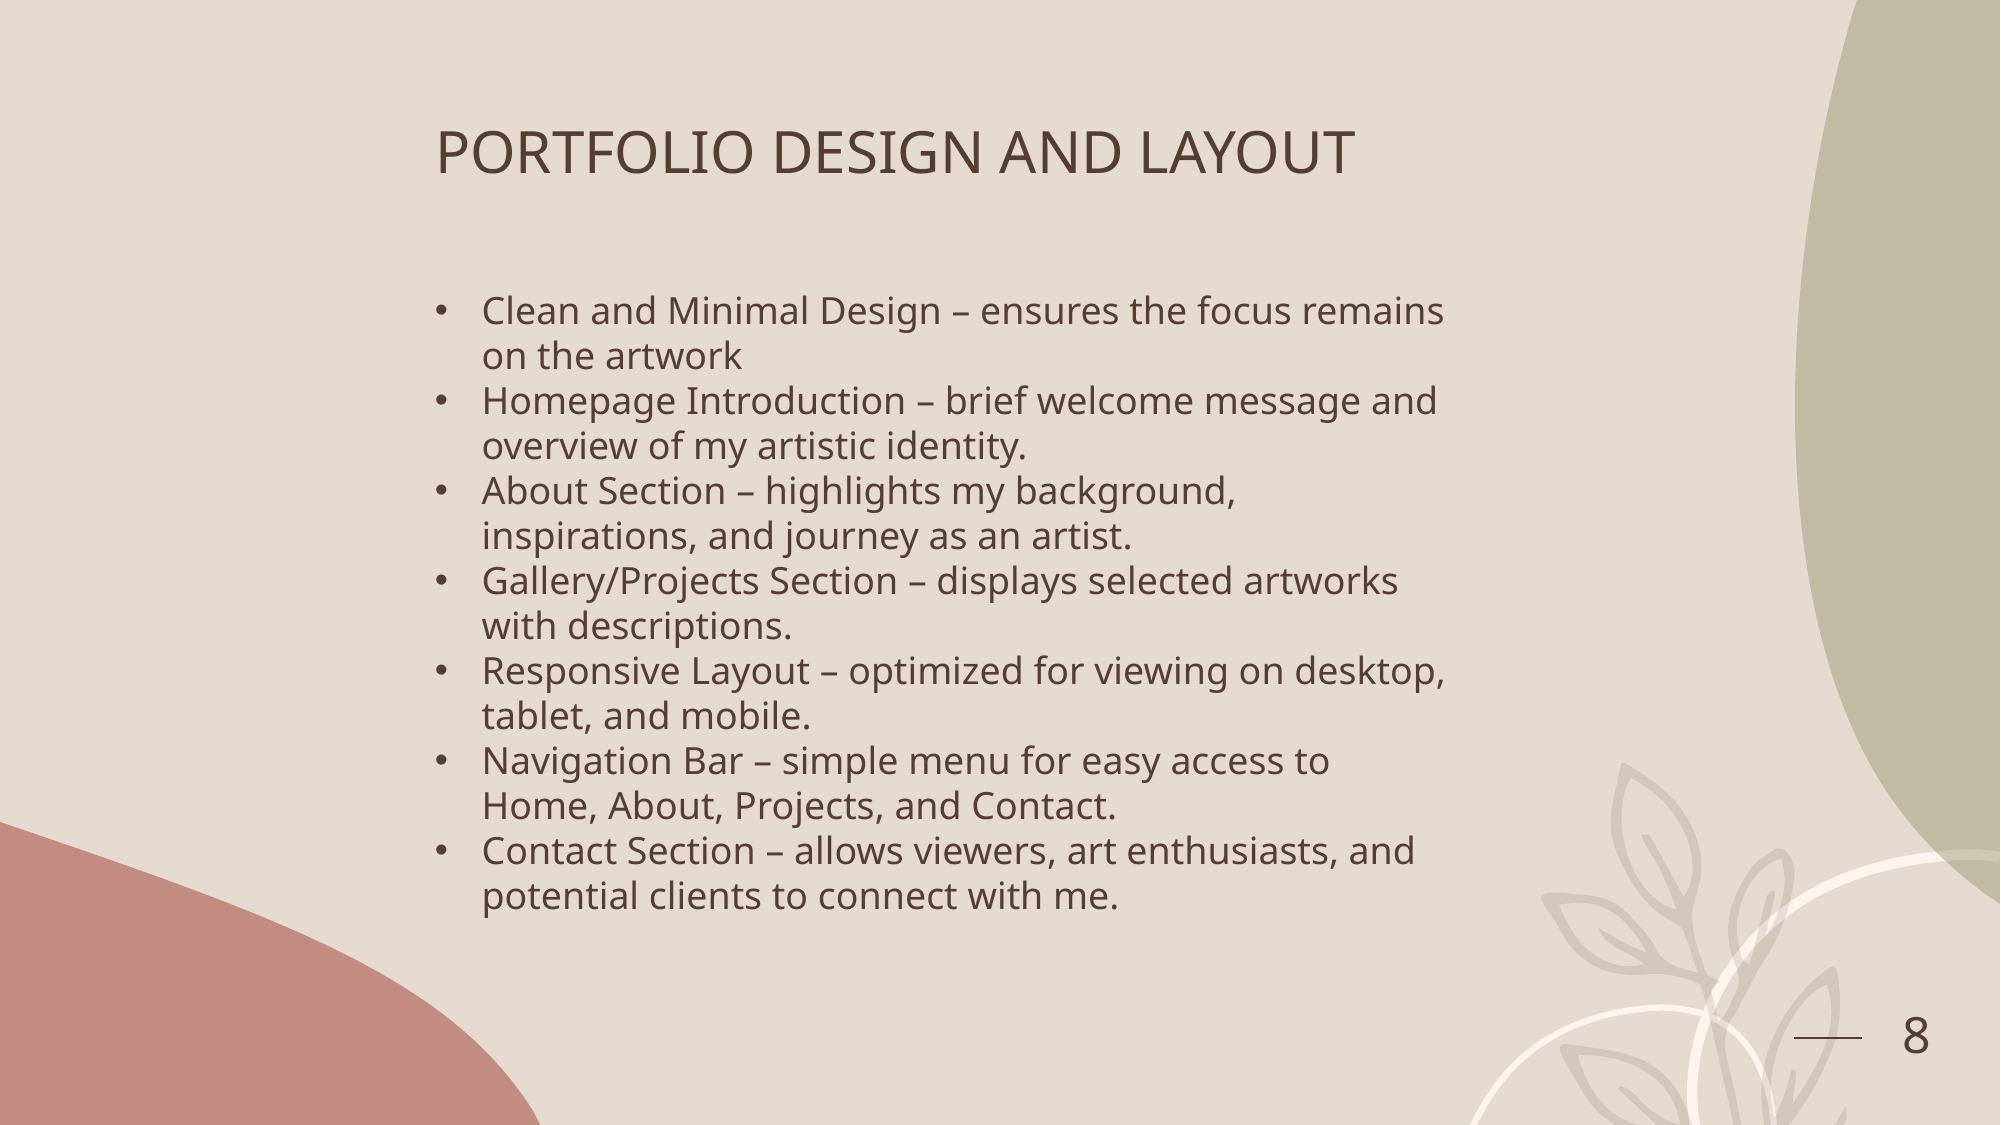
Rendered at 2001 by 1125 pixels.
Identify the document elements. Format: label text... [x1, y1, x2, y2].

slide_number 8 [1862, 964, 1971, 1112]
title PORTFOLIO DESIGN AND LAYOUT [419, 97, 1656, 194]
text_box Clean and Minimal Design – ensures the focus remains on the artwork Homepage Introduction – brief welcome message and overview of my artistic identity. About Section – highlights my background, inspirations, and journey as an artist. Gallery/Projects Section – displays selected artworks with descriptions. Responsive Layout – optimized for viewing on desktop, tablet, and mobile. Navigation Bar – simple menu for easy access to Home, About, Projects, and Contact. Contact Section – allows viewers, art enthusiasts, and potential clients to connect with me. [419, 279, 1464, 925]
